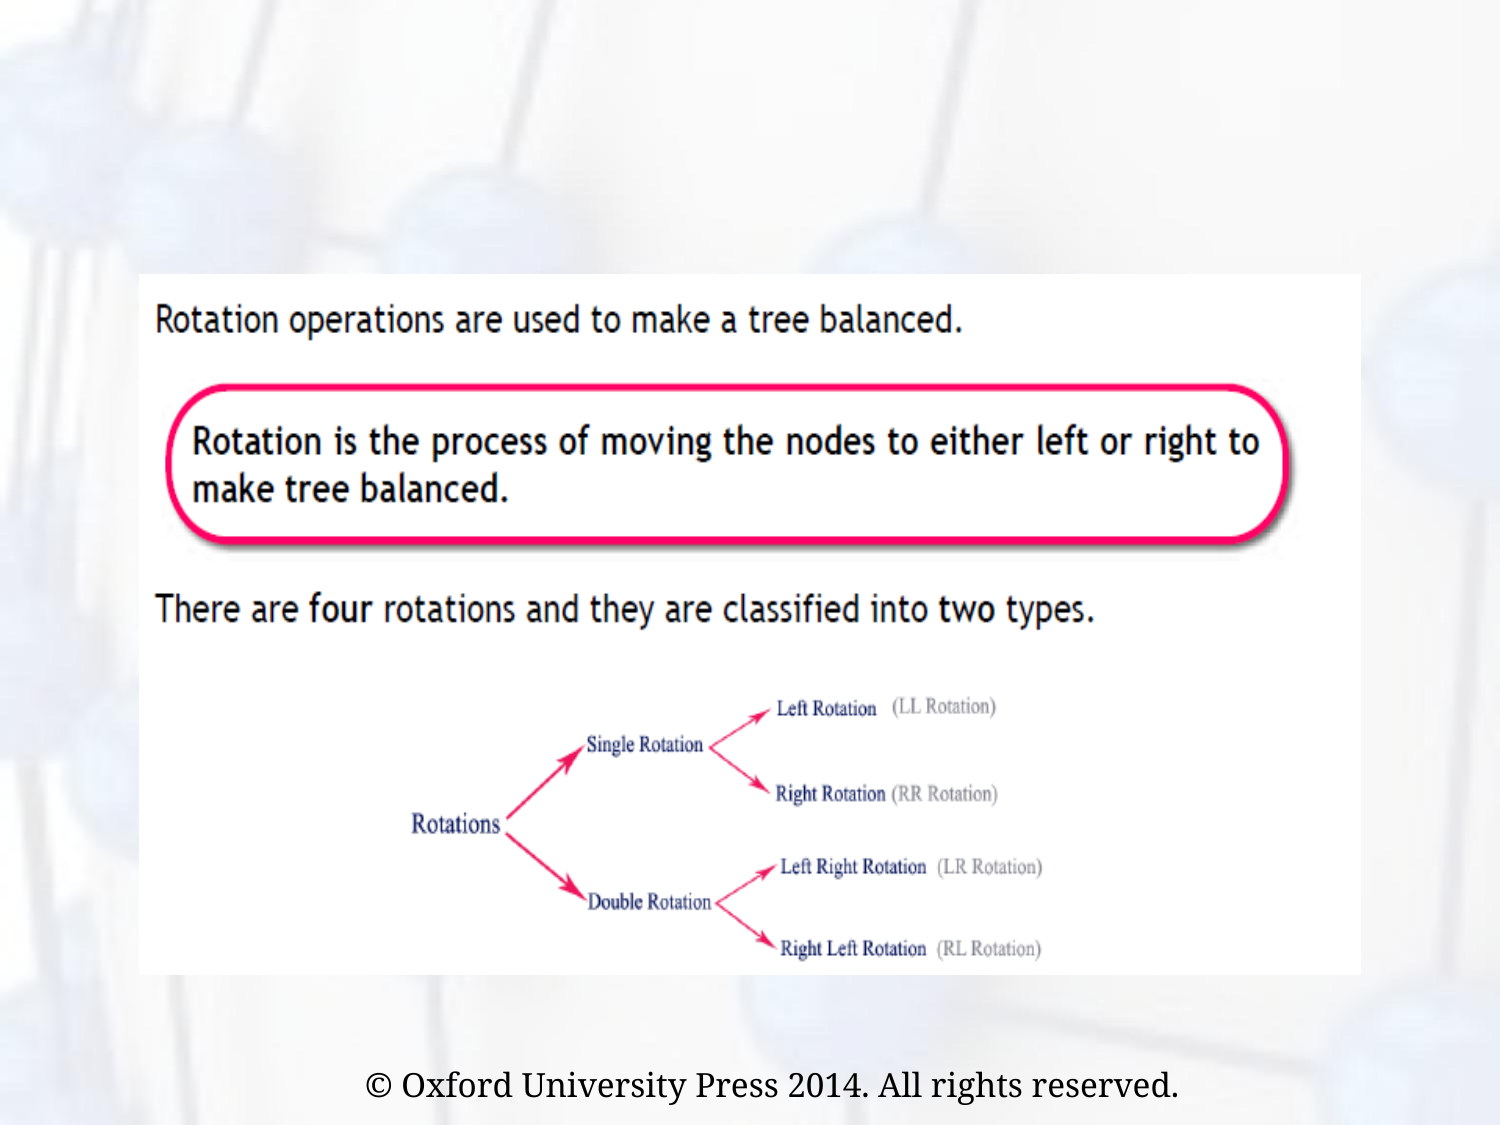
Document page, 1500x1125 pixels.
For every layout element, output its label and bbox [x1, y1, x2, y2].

picture [0, 0, 1500, 1125]
list [139, 274, 1361, 976]
